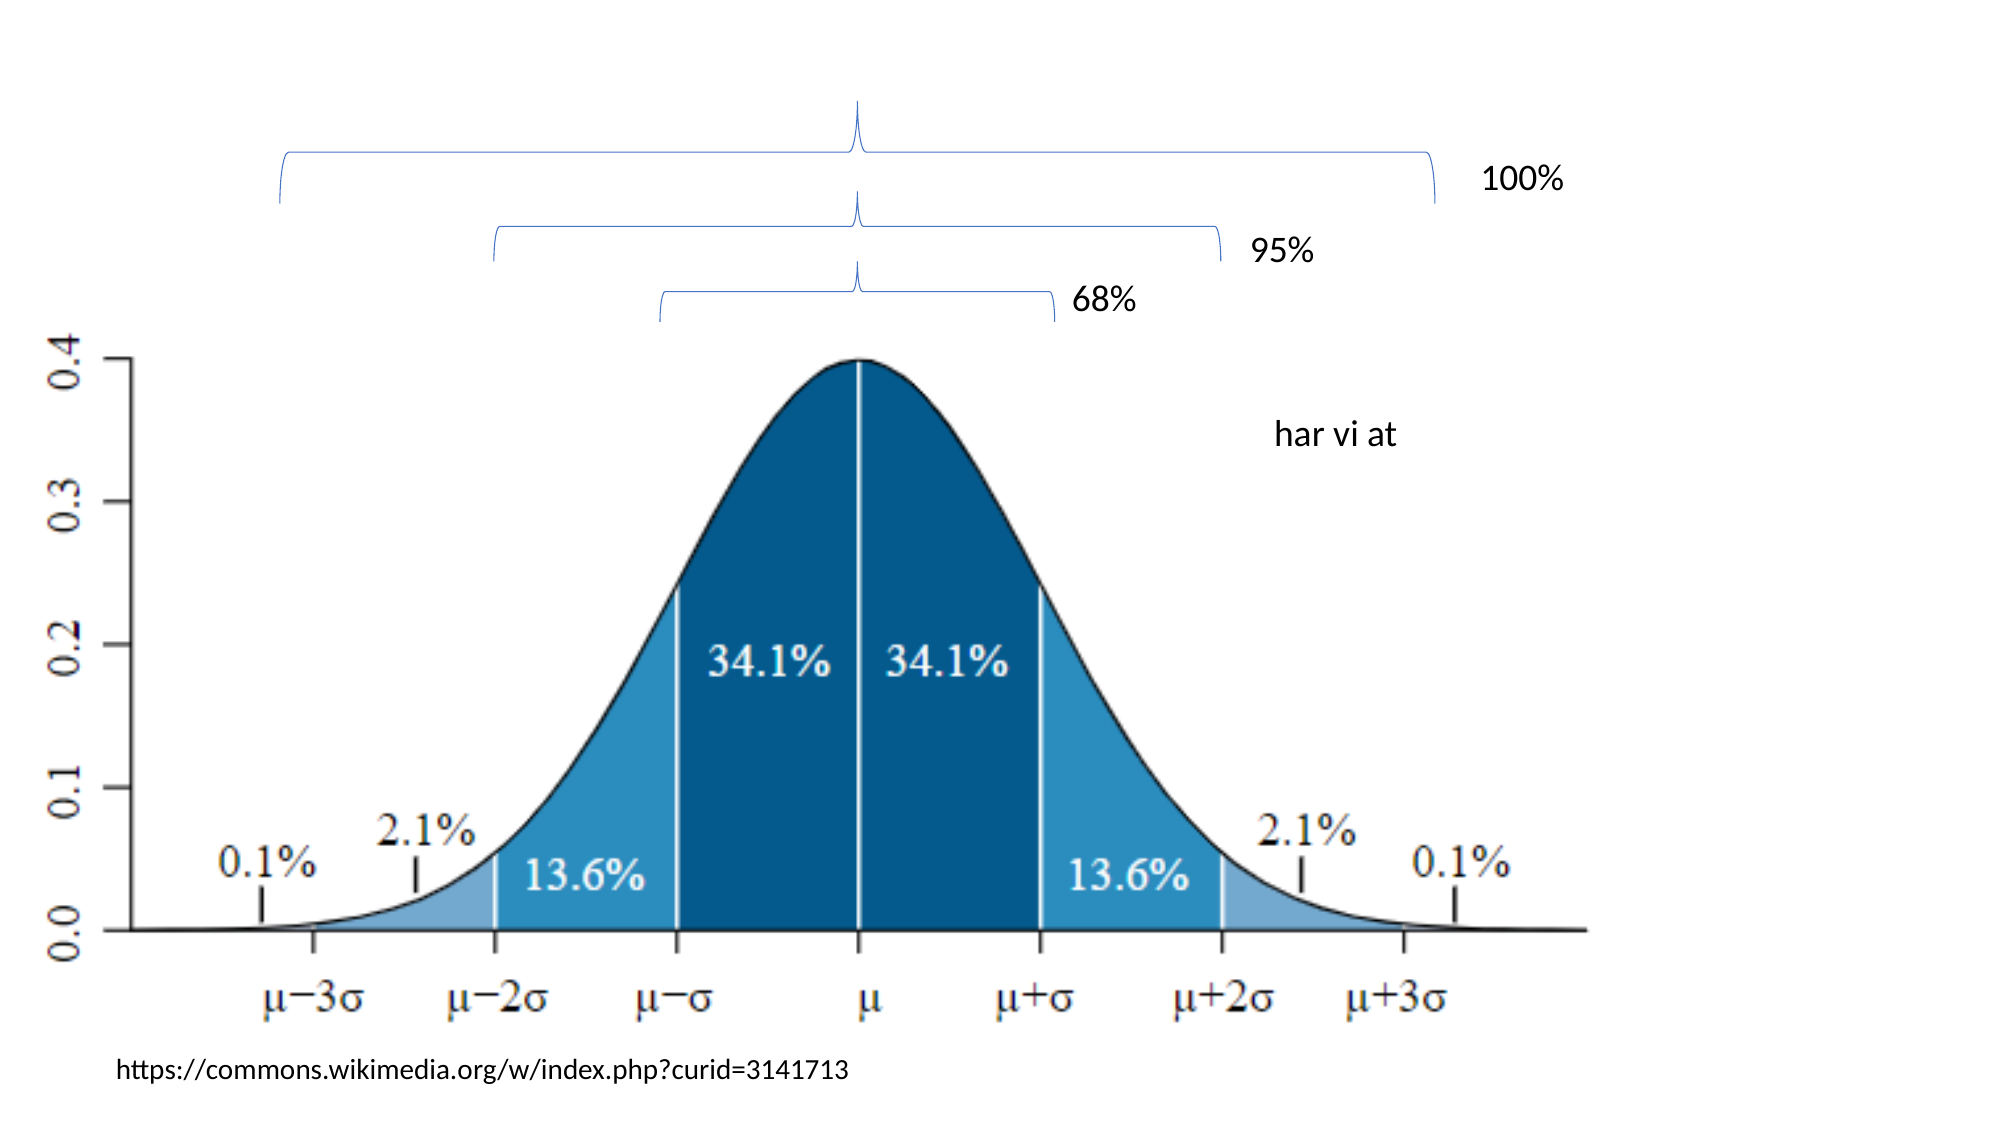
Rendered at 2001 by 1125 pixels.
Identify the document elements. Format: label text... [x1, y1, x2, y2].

picture [30, 326, 1622, 1044]
text_box [493, 204, 1222, 262]
text_box [279, 100, 1436, 204]
text_box [659, 262, 1056, 322]
text_box https://commons.wikimedia.org/w/index.php?curid=3141713 [101, 1044, 1204, 1093]
